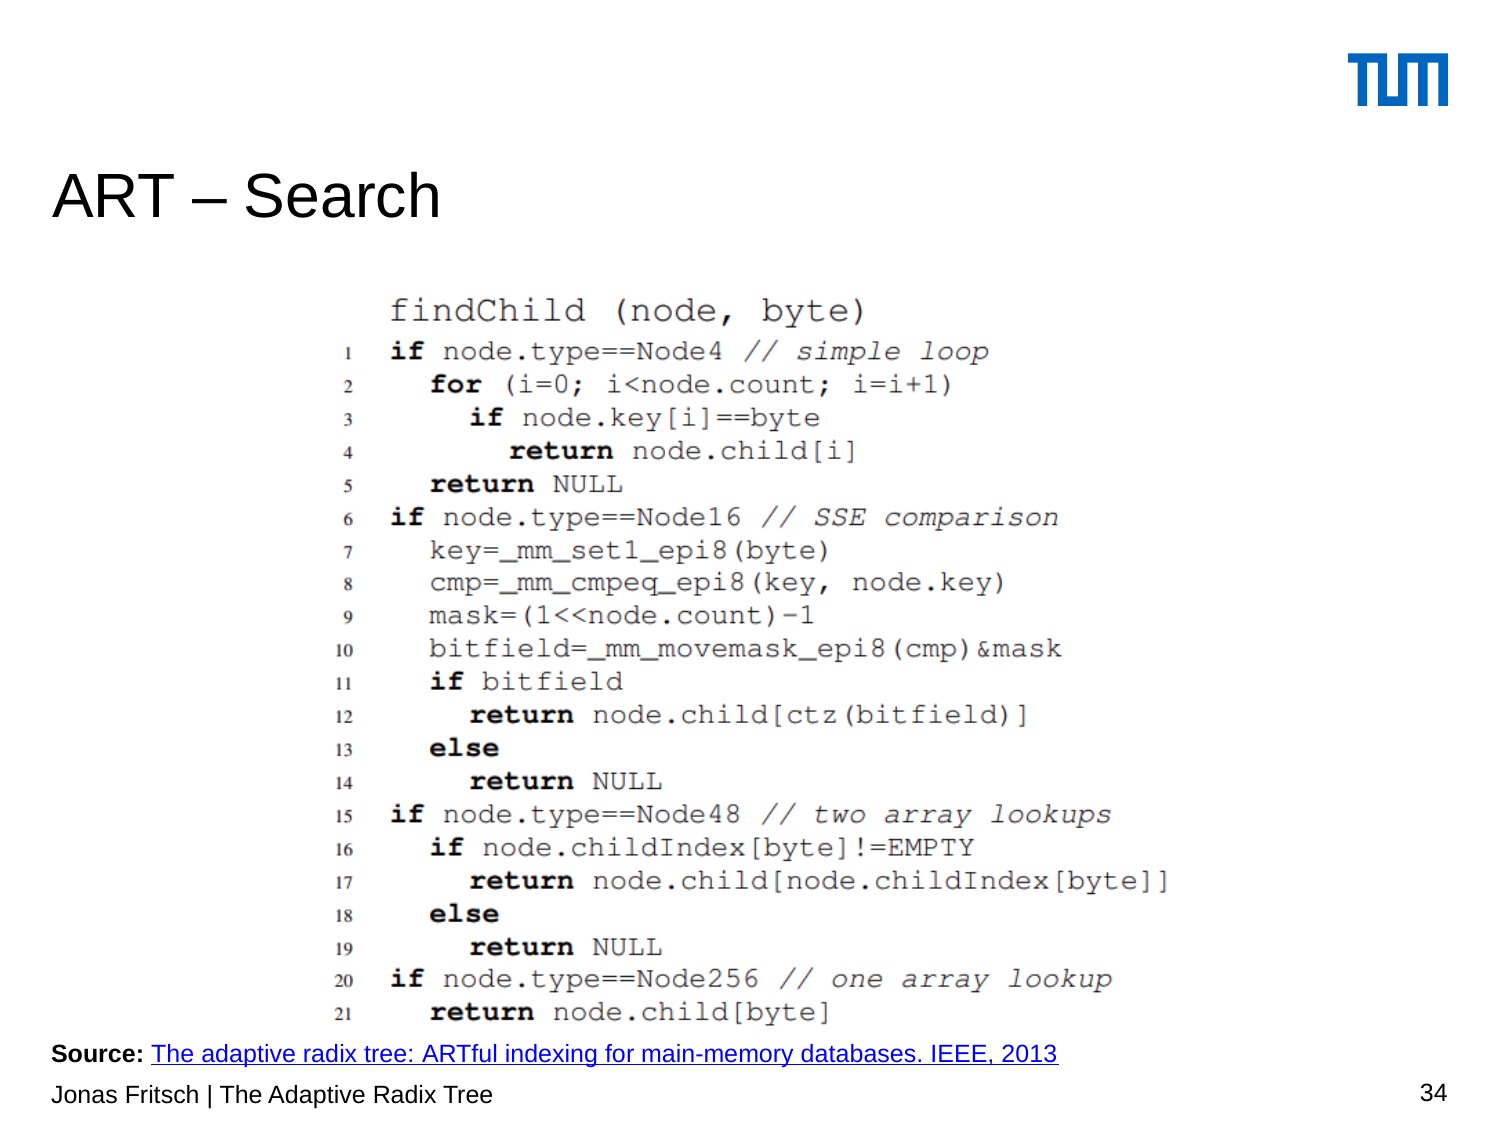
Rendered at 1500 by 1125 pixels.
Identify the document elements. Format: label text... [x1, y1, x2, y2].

text_box Source: The adaptive radix tree: ARTful indexing for main-memory databases. IEEE, 2013 [50, 1033, 1468, 1068]
slide_number 34 [1336, 1068, 1448, 1122]
footer Jonas Fritsch | The Adaptive Radix Tree [51, 1068, 1336, 1125]
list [323, 288, 1177, 1034]
title ART – Search [52, 162, 1449, 231]
